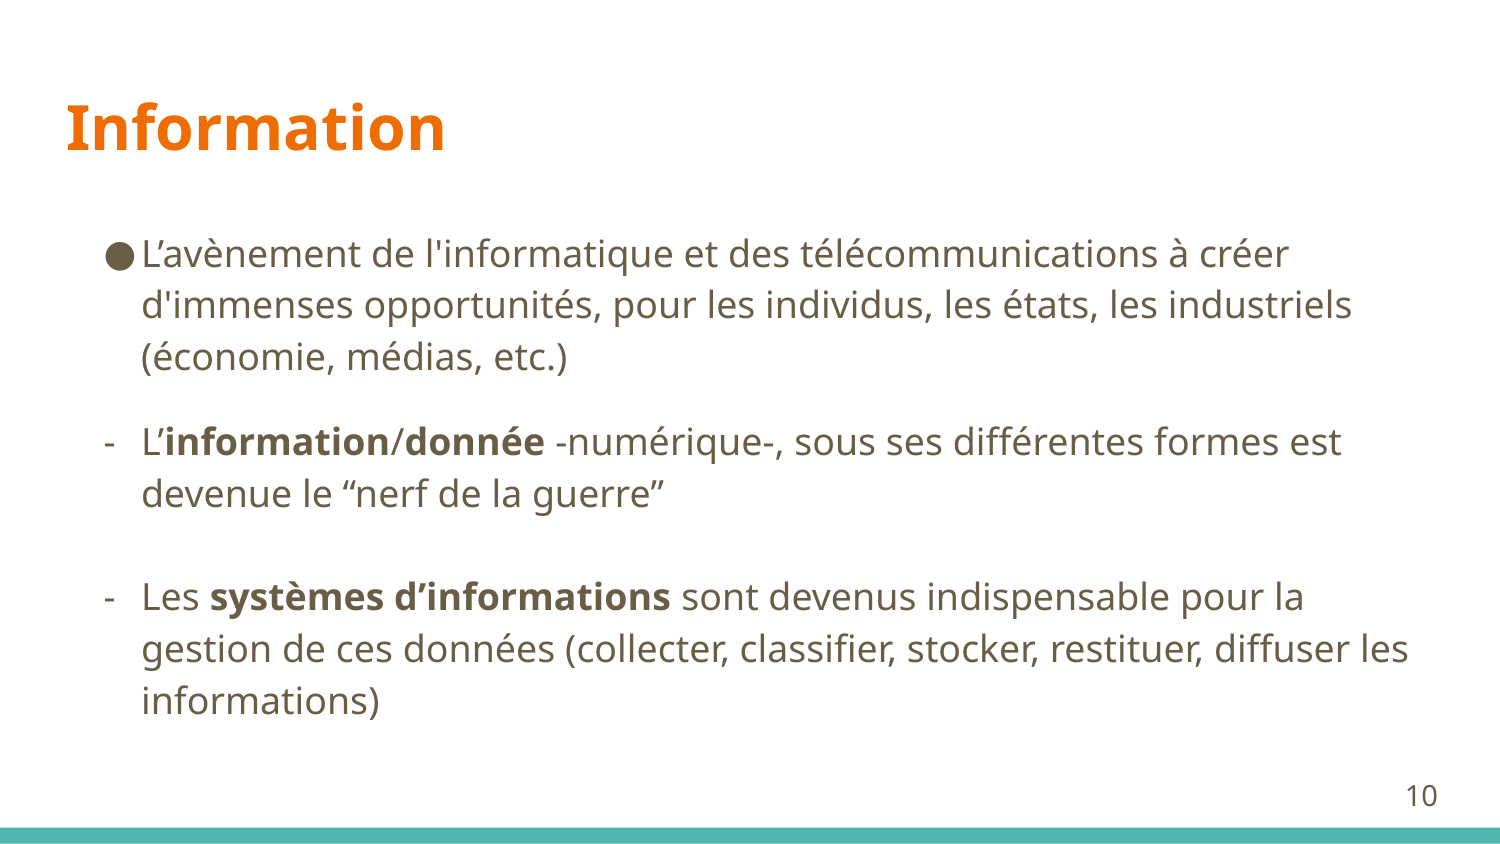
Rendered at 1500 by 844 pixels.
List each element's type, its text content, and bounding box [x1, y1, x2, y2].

slide_number 10 [1389, 764, 1480, 830]
list L’avènement de l'informatique et des télécommunications à créer d'immenses opportunités, pour les individus, les états, les industriels (économie, médias, etc.) L’information/donnée -numérique-, sous ses différentes formes est devenue le “nerf de la guerre” Les systèmes d’informations sont devenus indispensable pour la gestion de ces données (collecter, classifier, stocker, restituer, diffuser les informations) [51, 207, 1449, 750]
title Information [51, 72, 1449, 189]
